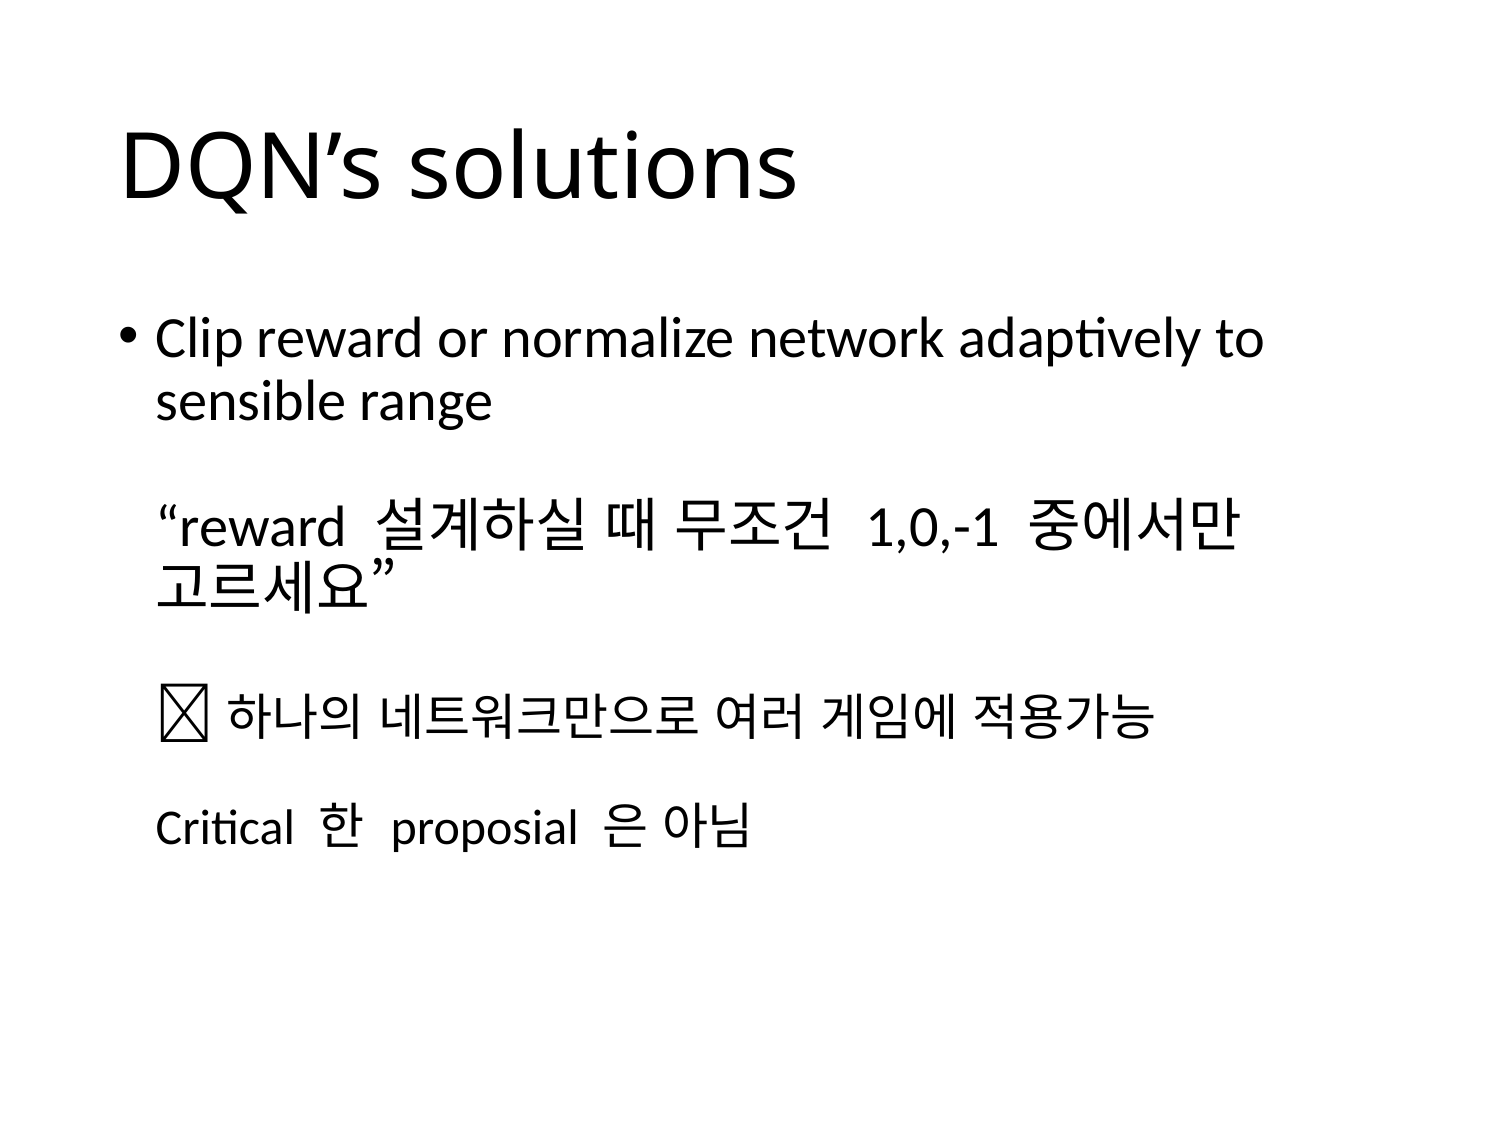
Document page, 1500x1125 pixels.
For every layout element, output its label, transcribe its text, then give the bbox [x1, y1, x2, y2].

list Clip reward or normalize network adaptively to sensible range “reward 설계하실 때 무조건 1,0,-1 중에서만 고르세요”  하나의 네트워크만으로 여러 게임에 적용가능 Critical 한 proposial 은 아님 [103, 299, 1397, 1014]
title DQN’s solutions [103, 59, 1397, 278]
